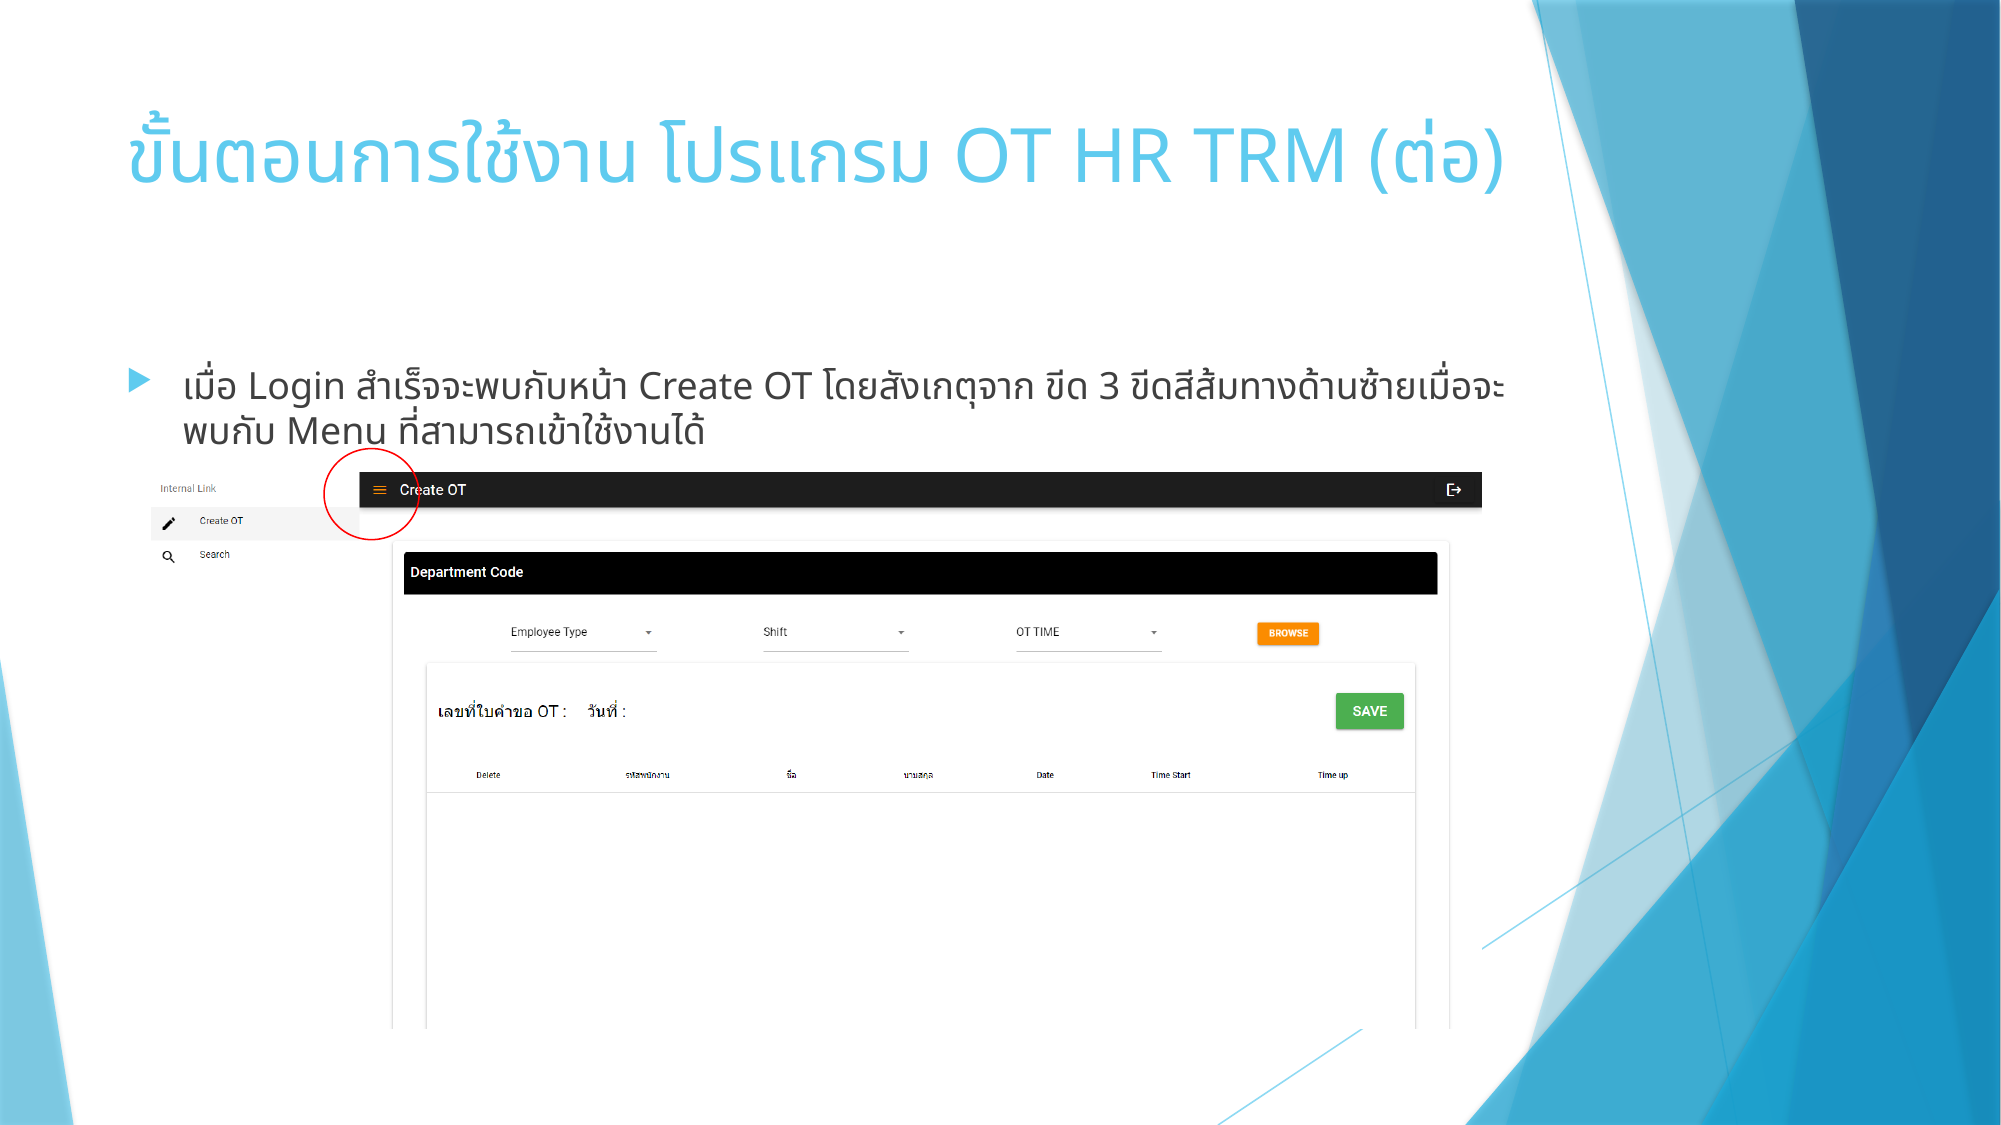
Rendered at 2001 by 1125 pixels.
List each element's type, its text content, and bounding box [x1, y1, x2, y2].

title ขั้นตอนการใช้งาน โปรแกรม OT HR TRM (ต่อ) [111, 99, 1522, 317]
picture [150, 472, 1482, 1030]
list เมื่อ Login สำเร็จจะพบกับหน้า Create OT โดยสังเกตุจาก ขีด 3 ขีดสีส้มทางด้านซ้ายเมื่อจะพบกับ Menu ที่สามารถเข้าใช้งานได้ [111, 354, 1522, 992]
text_box [330, 448, 413, 471]
